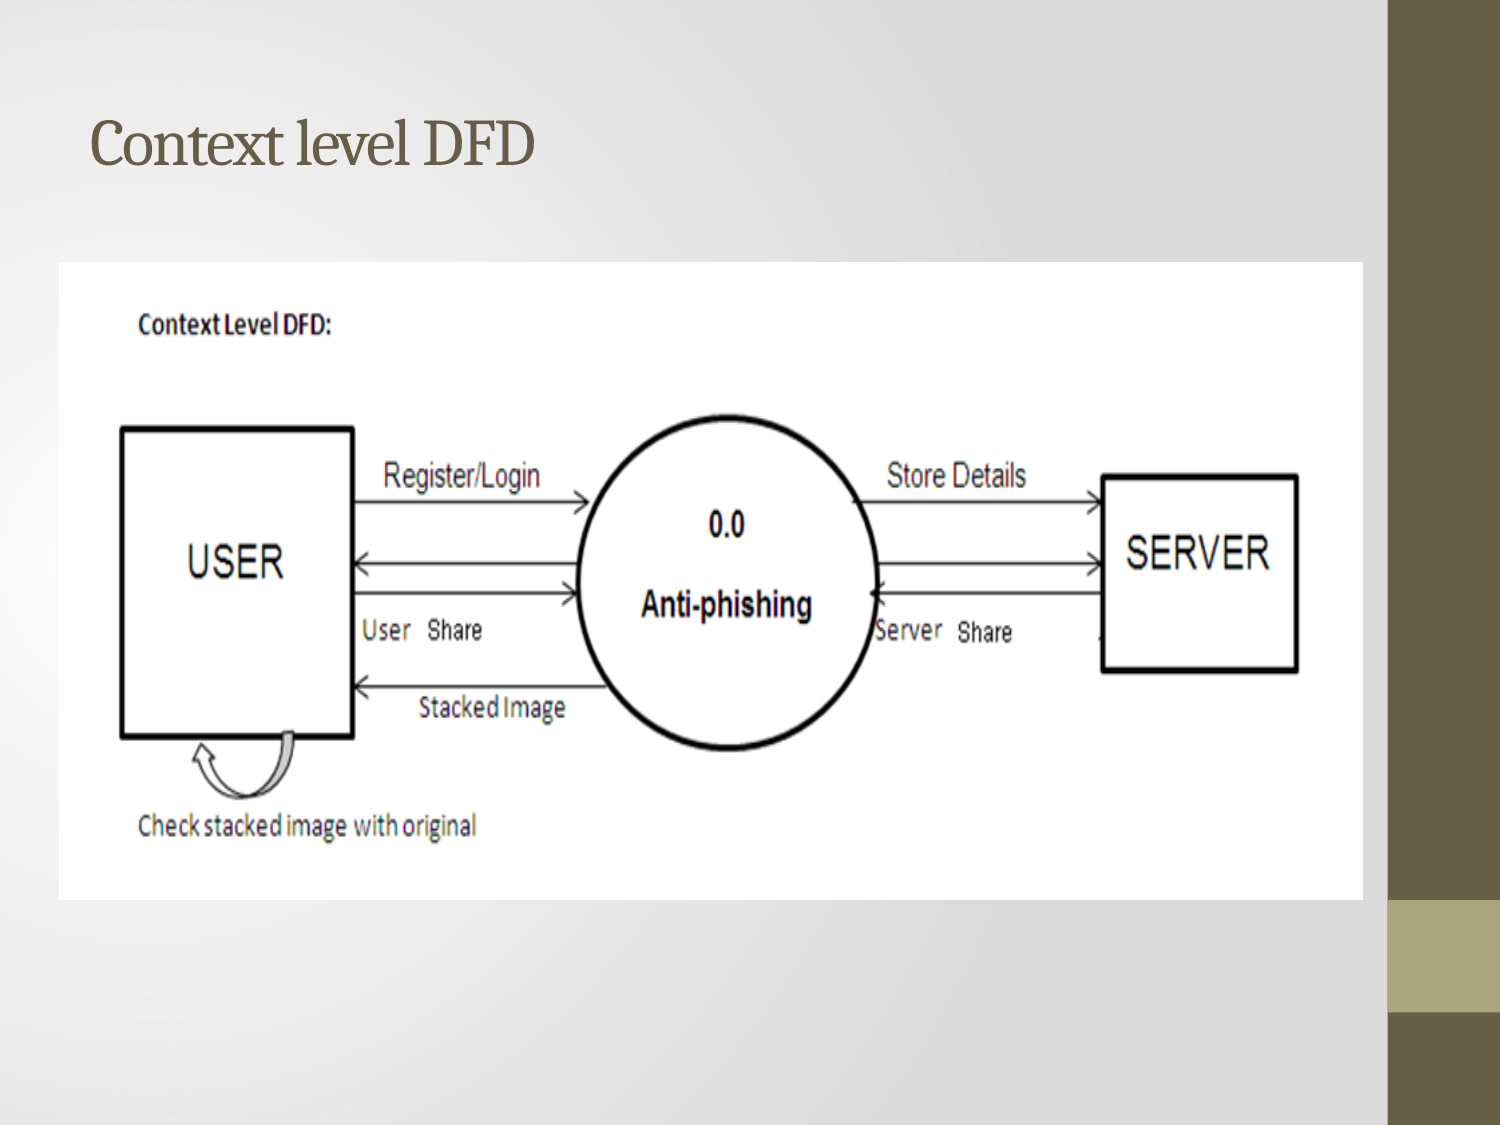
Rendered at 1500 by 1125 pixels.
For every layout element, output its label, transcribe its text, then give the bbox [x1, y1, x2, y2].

title Context level DFD [75, 45, 1325, 233]
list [58, 261, 1363, 901]
